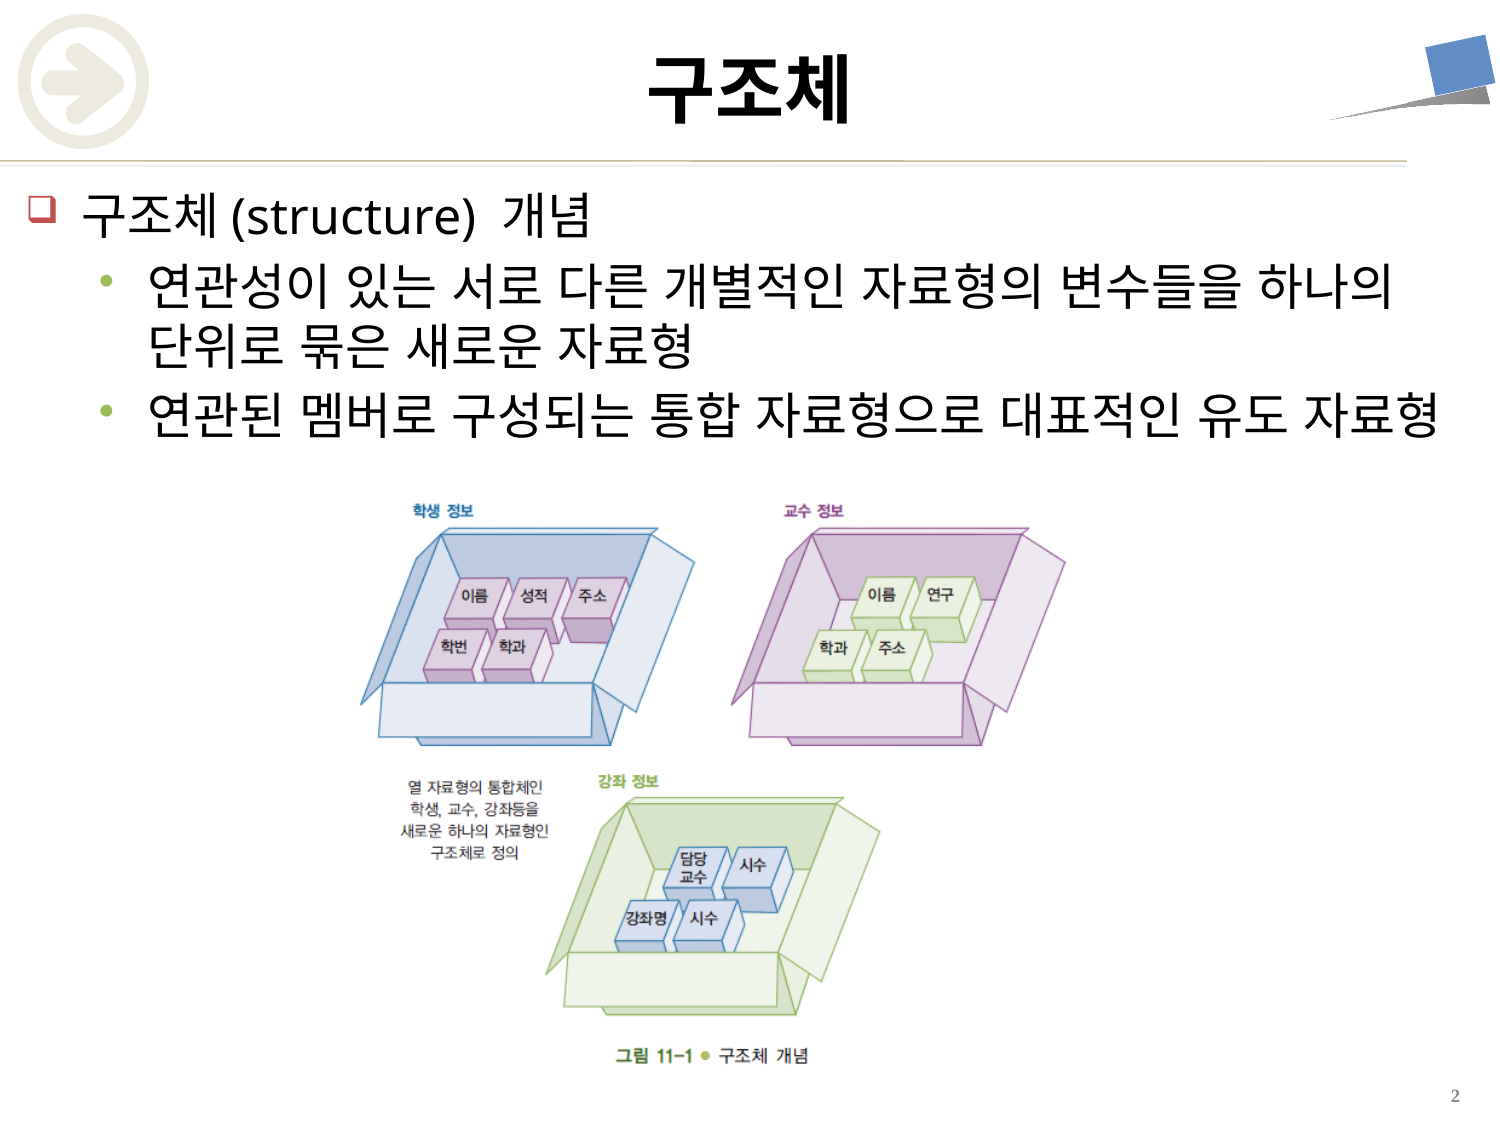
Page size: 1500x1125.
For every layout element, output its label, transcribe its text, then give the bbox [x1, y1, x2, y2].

list 구조체(structure) 개념 연관성이 있는 서로 다른 개별적인 자료형의 변수들을 하나의 단위로 묶은 새로운 자료형 연관된 멤버로 구성되는 통합 자료형으로 대표적인 유도 자료형 [10, 177, 1483, 1071]
slide_number 1 [1125, 1082, 1476, 1109]
picture [348, 494, 1074, 1071]
title 구조체 [75, 24, 1425, 149]
